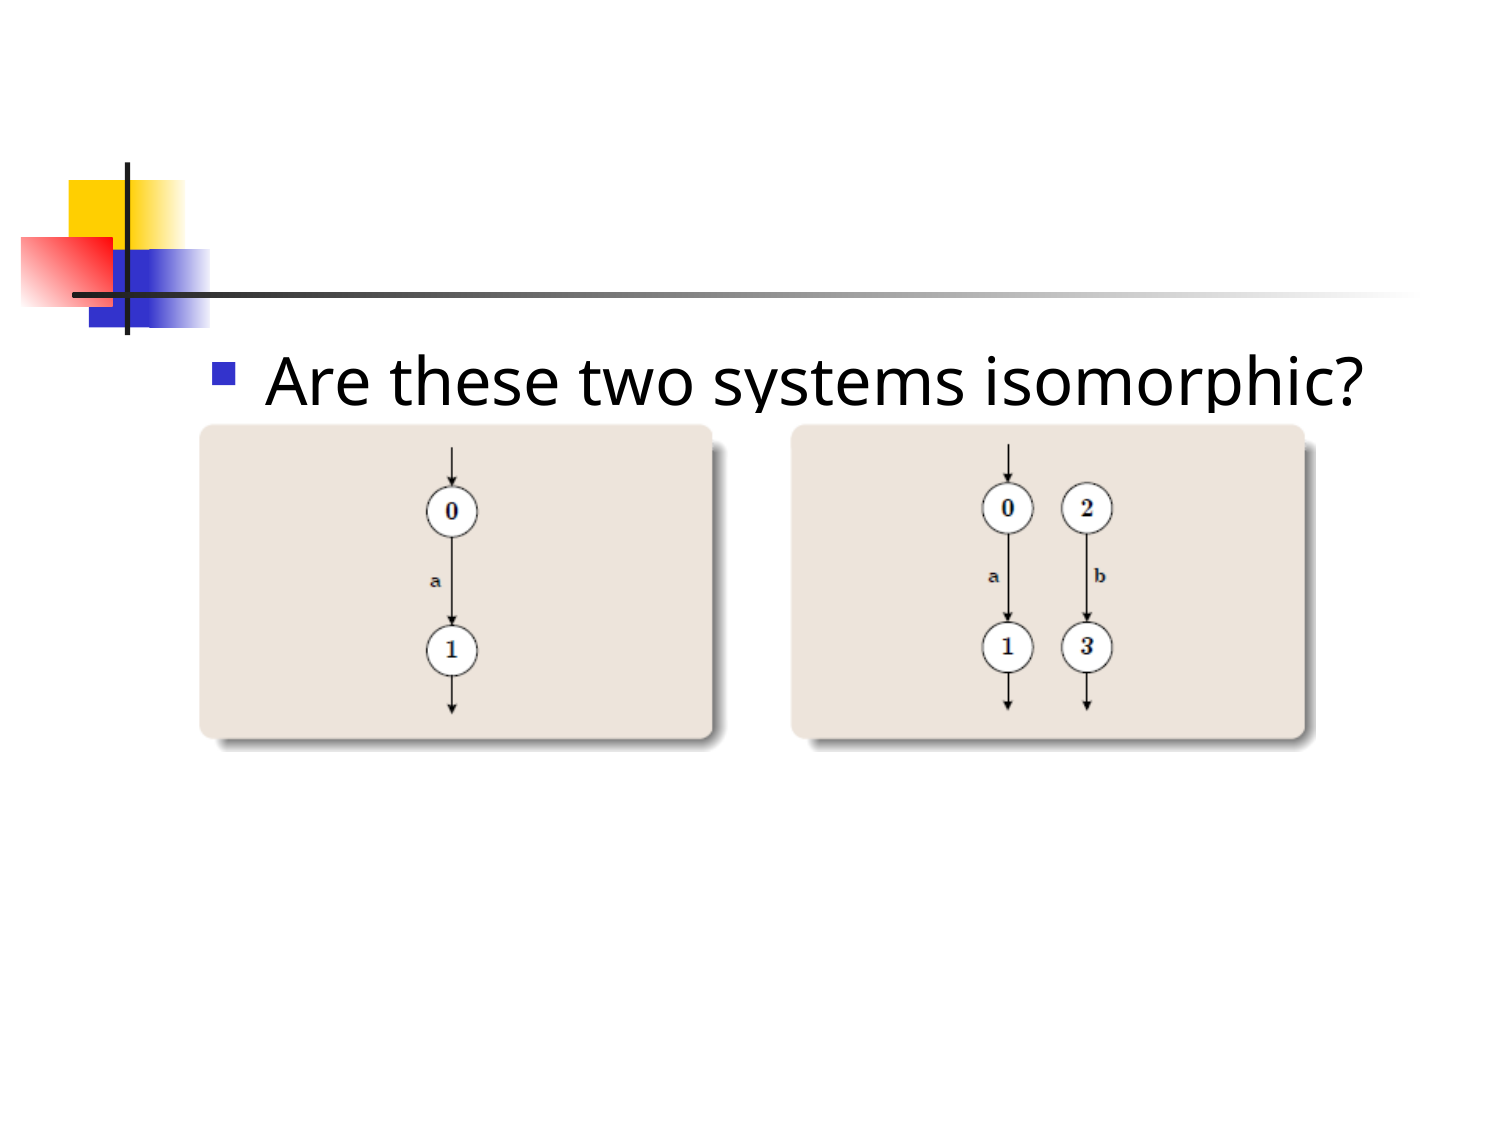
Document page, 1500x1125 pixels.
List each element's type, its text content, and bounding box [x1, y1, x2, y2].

picture [184, 413, 1316, 752]
list Are these two systems isomorphic? [193, 331, 1469, 1006]
